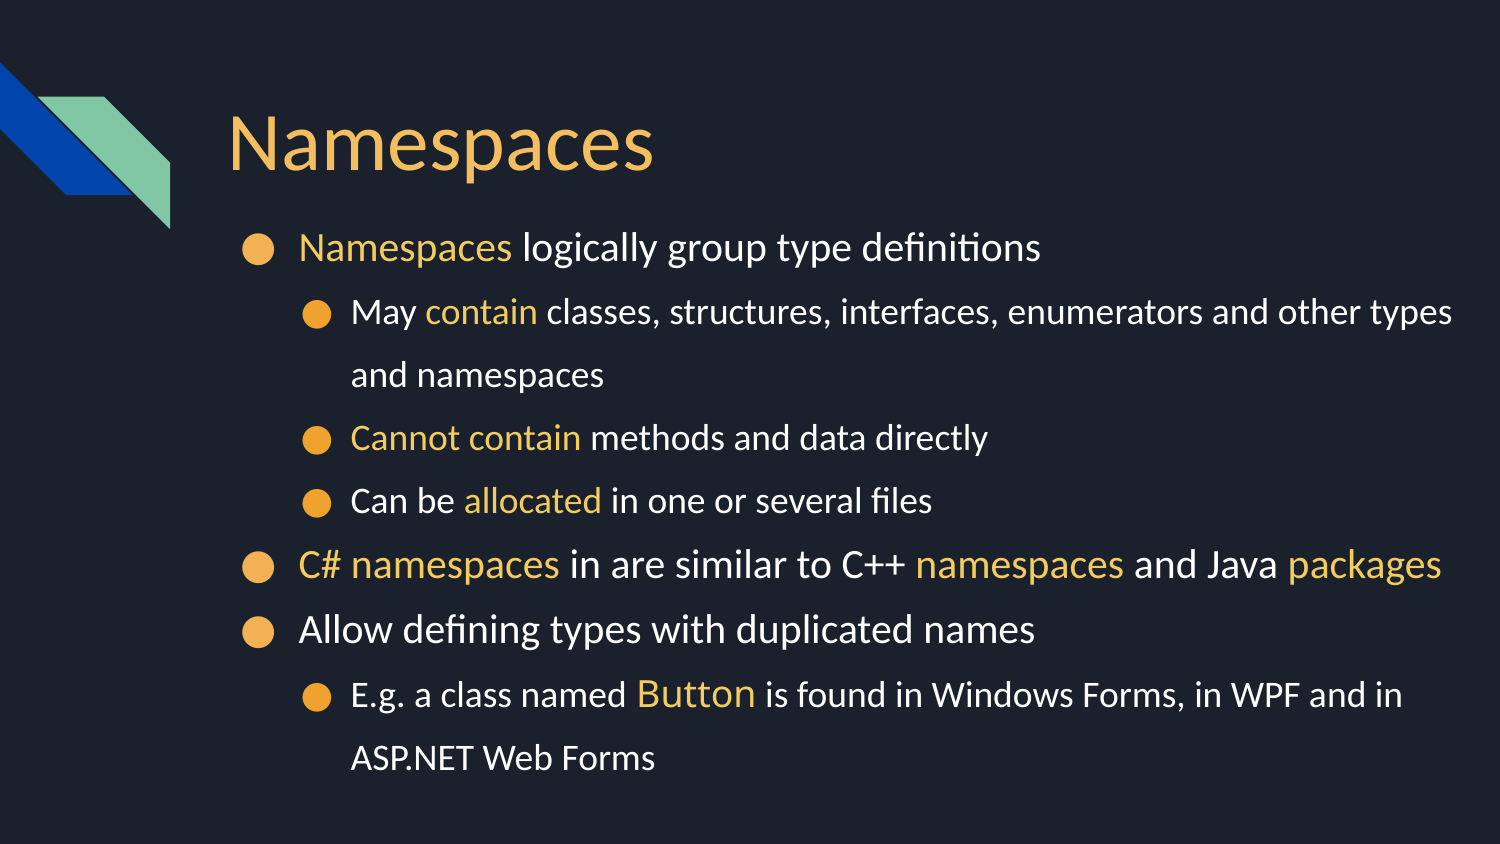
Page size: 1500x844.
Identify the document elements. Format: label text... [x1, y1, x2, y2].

title Namespaces [212, 64, 1368, 189]
list Namespaces logically group type definitions May contain classes, structures, interfaces, enumerators and other types and namespaces Cannot contain methods and data directly Can be allocated in one or several files C# namespaces in are similar to C++ namespaces and Java packages Allow defining types with duplicated names E.g. a class named Button is found in Windows Forms, in WPF and in ASP.NET Web Forms [212, 189, 1484, 780]
